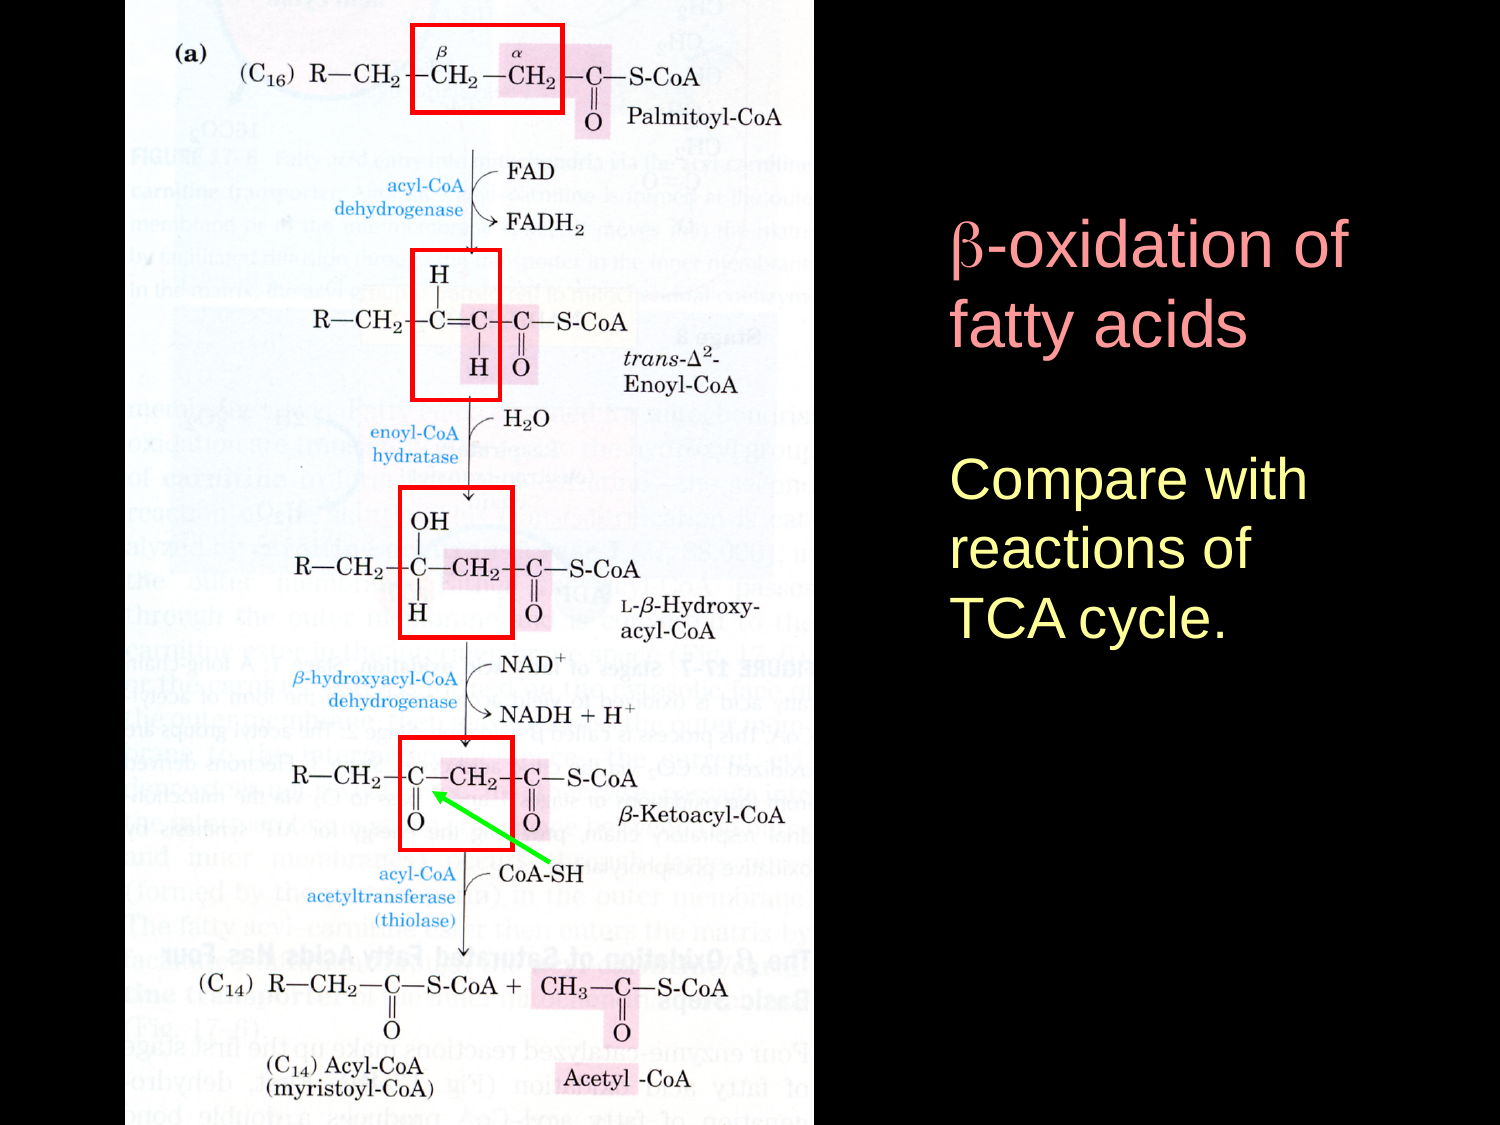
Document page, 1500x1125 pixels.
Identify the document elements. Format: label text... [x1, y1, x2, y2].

picture [124, 0, 814, 1125]
text_box b-oxidation of fatty acids Compare with reactions of TCA cycle. [934, 193, 1388, 658]
